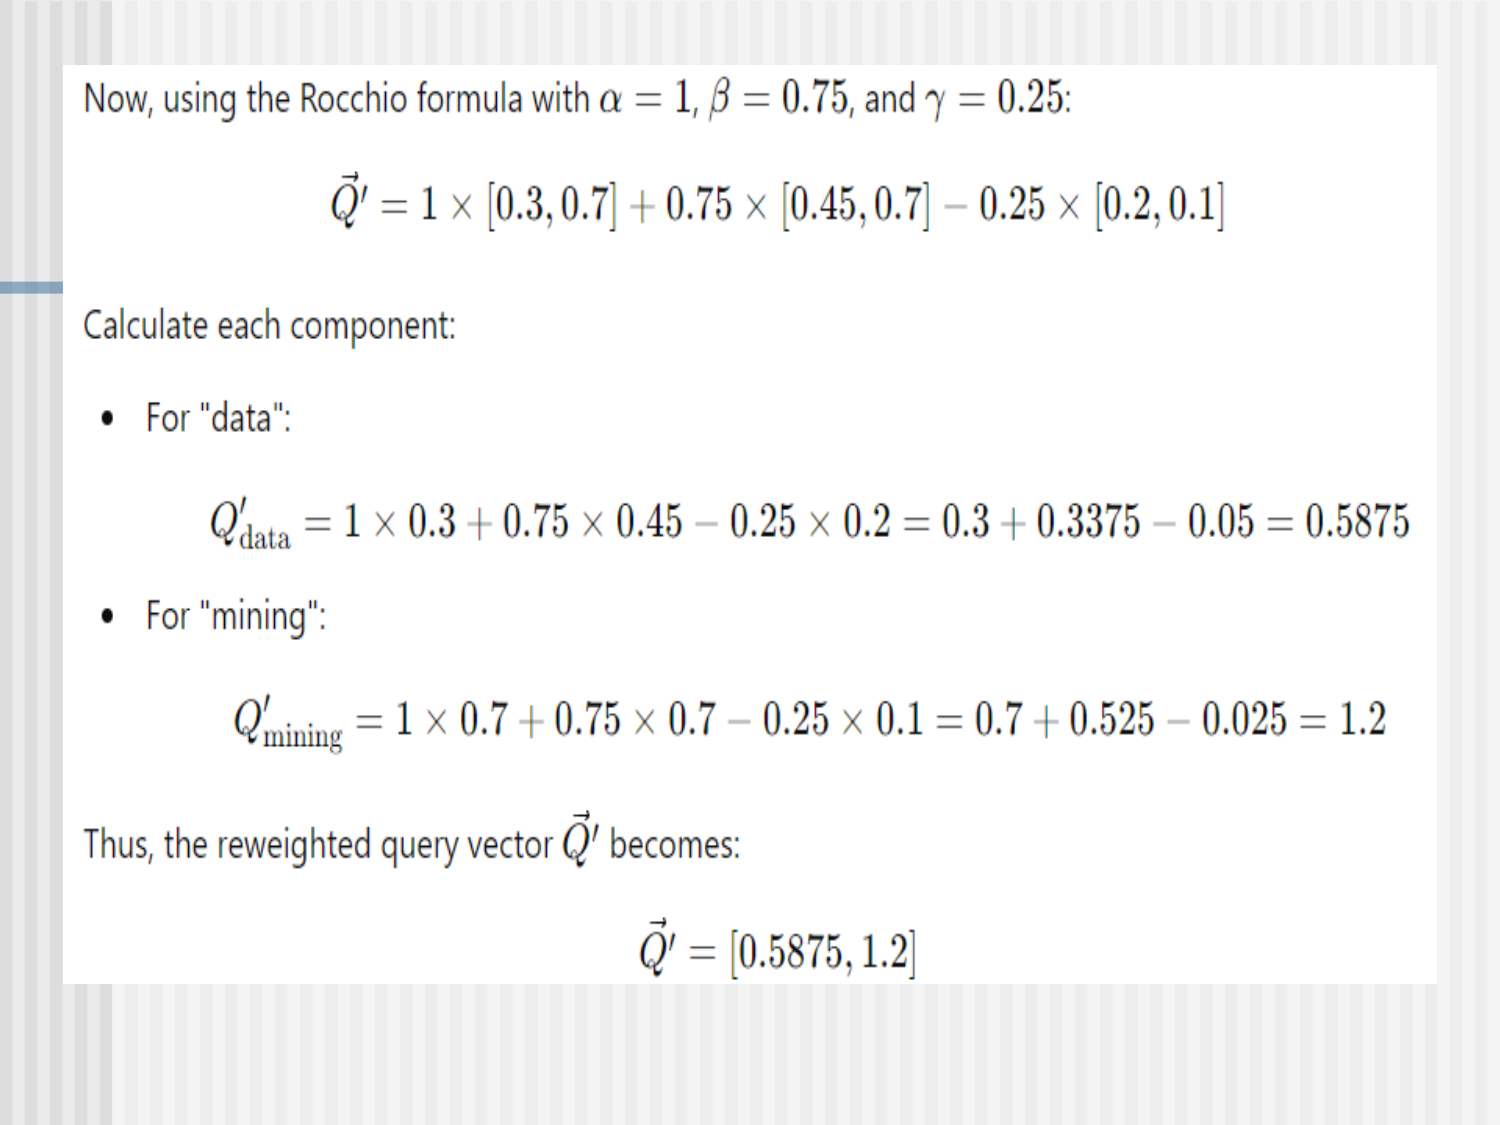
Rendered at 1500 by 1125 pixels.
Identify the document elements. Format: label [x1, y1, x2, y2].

picture [63, 65, 1437, 984]
